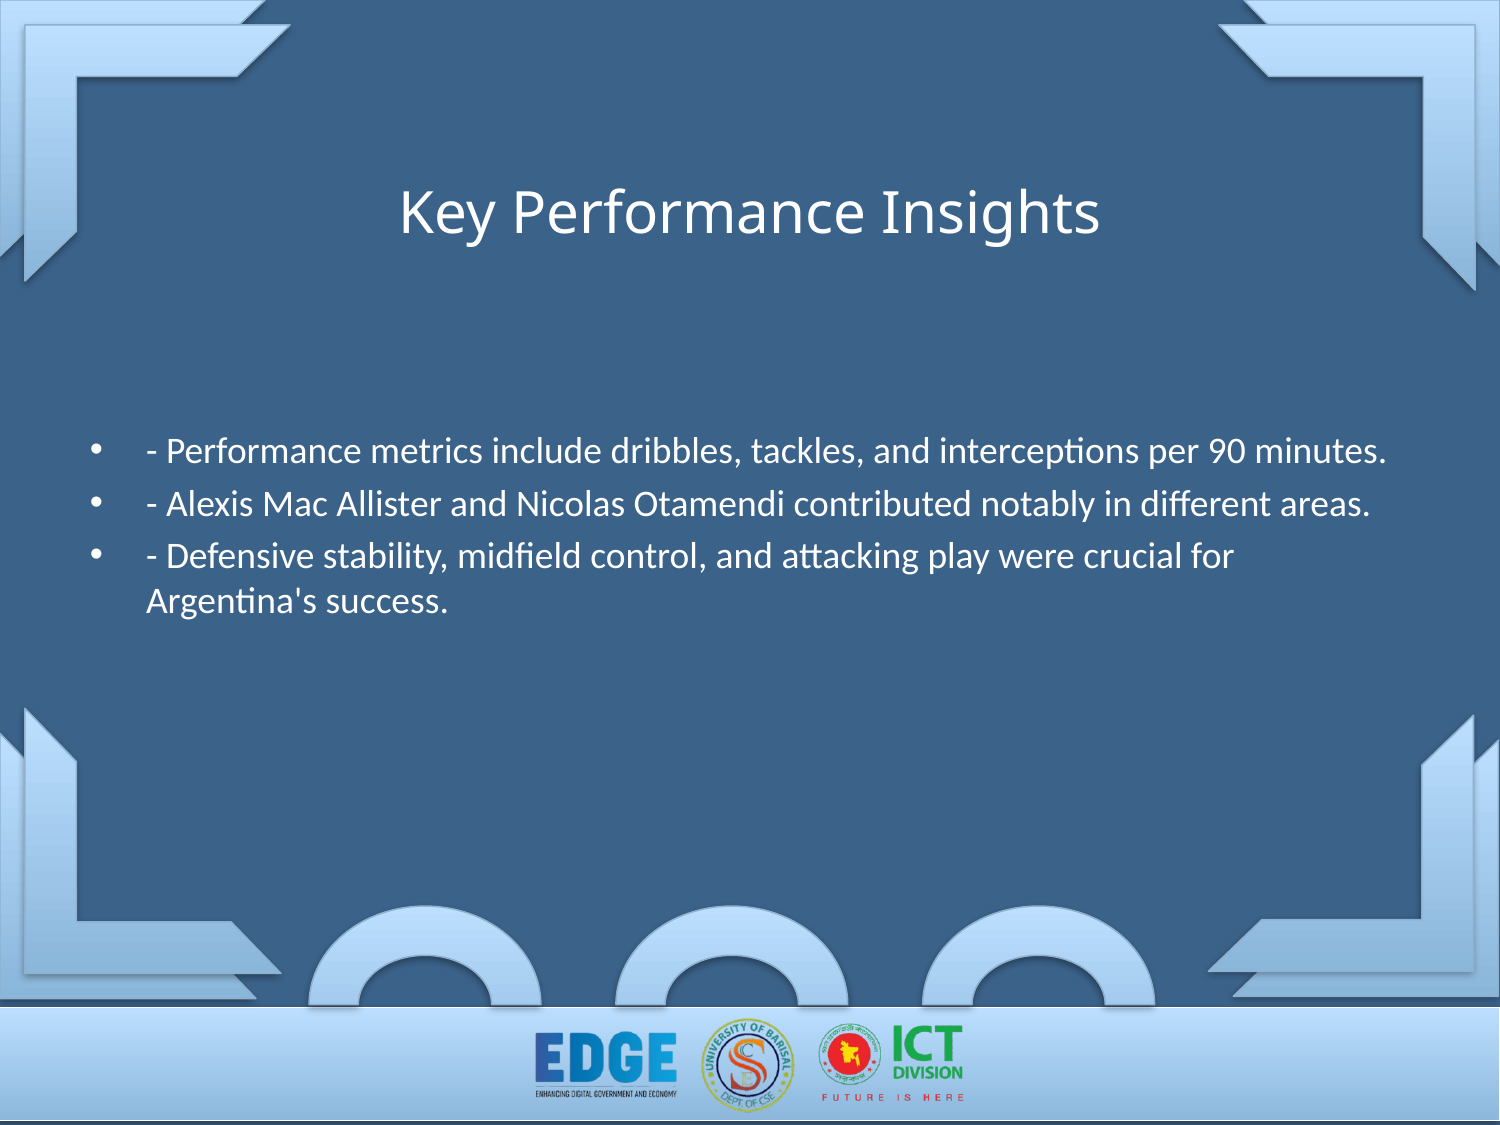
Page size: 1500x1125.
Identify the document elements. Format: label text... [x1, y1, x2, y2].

title Key Performance Insights [75, 167, 1425, 355]
picture [518, 1009, 982, 1119]
list - Performance metrics include dribbles, tackles, and interceptions per 90 minutes. - Alexis Mac Allister and Nicolas Otamendi contributed notably in different areas. - Defensive stability, midfield control, and attacking play were crucial for Argentina's success. [75, 418, 1425, 685]
